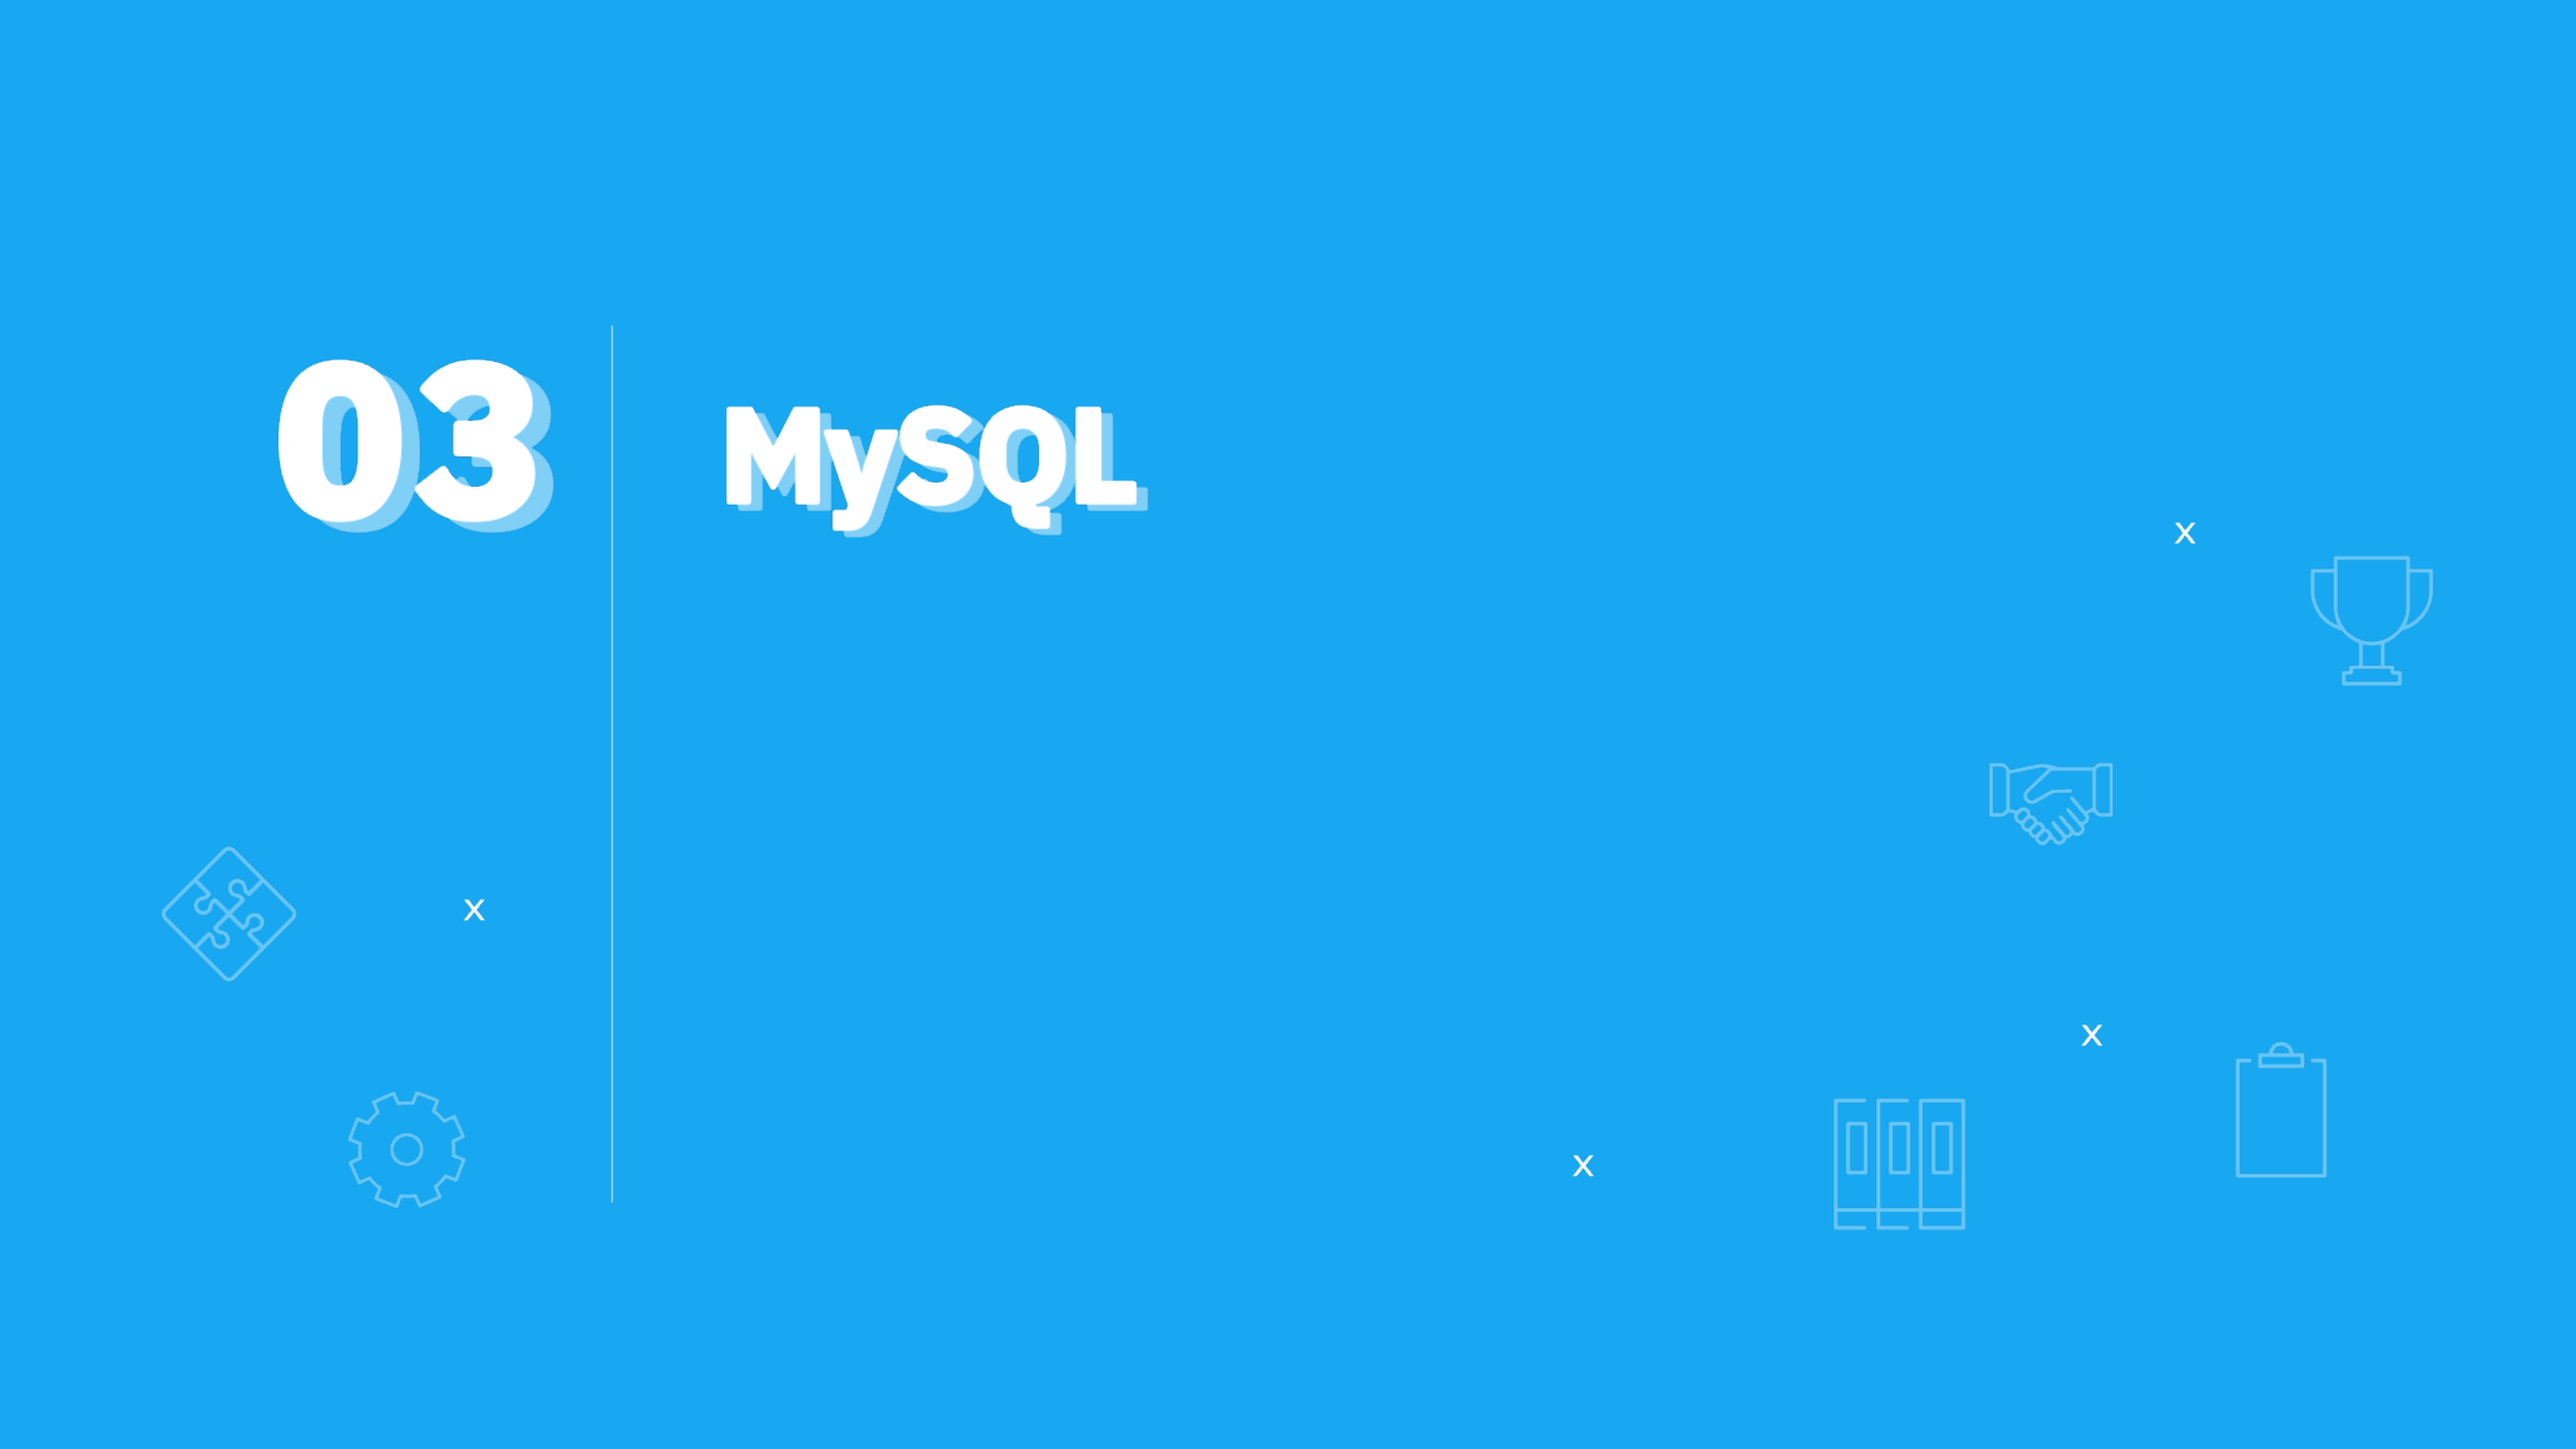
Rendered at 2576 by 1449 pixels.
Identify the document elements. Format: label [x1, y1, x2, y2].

picture [0, 0, 1676, 1422]
text_box [1807, 1071, 1994, 1258]
text_box [1964, 717, 2139, 893]
text_box [2281, 530, 2464, 712]
text_box [2185, 1014, 2378, 1206]
picture [2009, 977, 2168, 1097]
picture [2103, 475, 2262, 596]
picture [1501, 1107, 1660, 1228]
